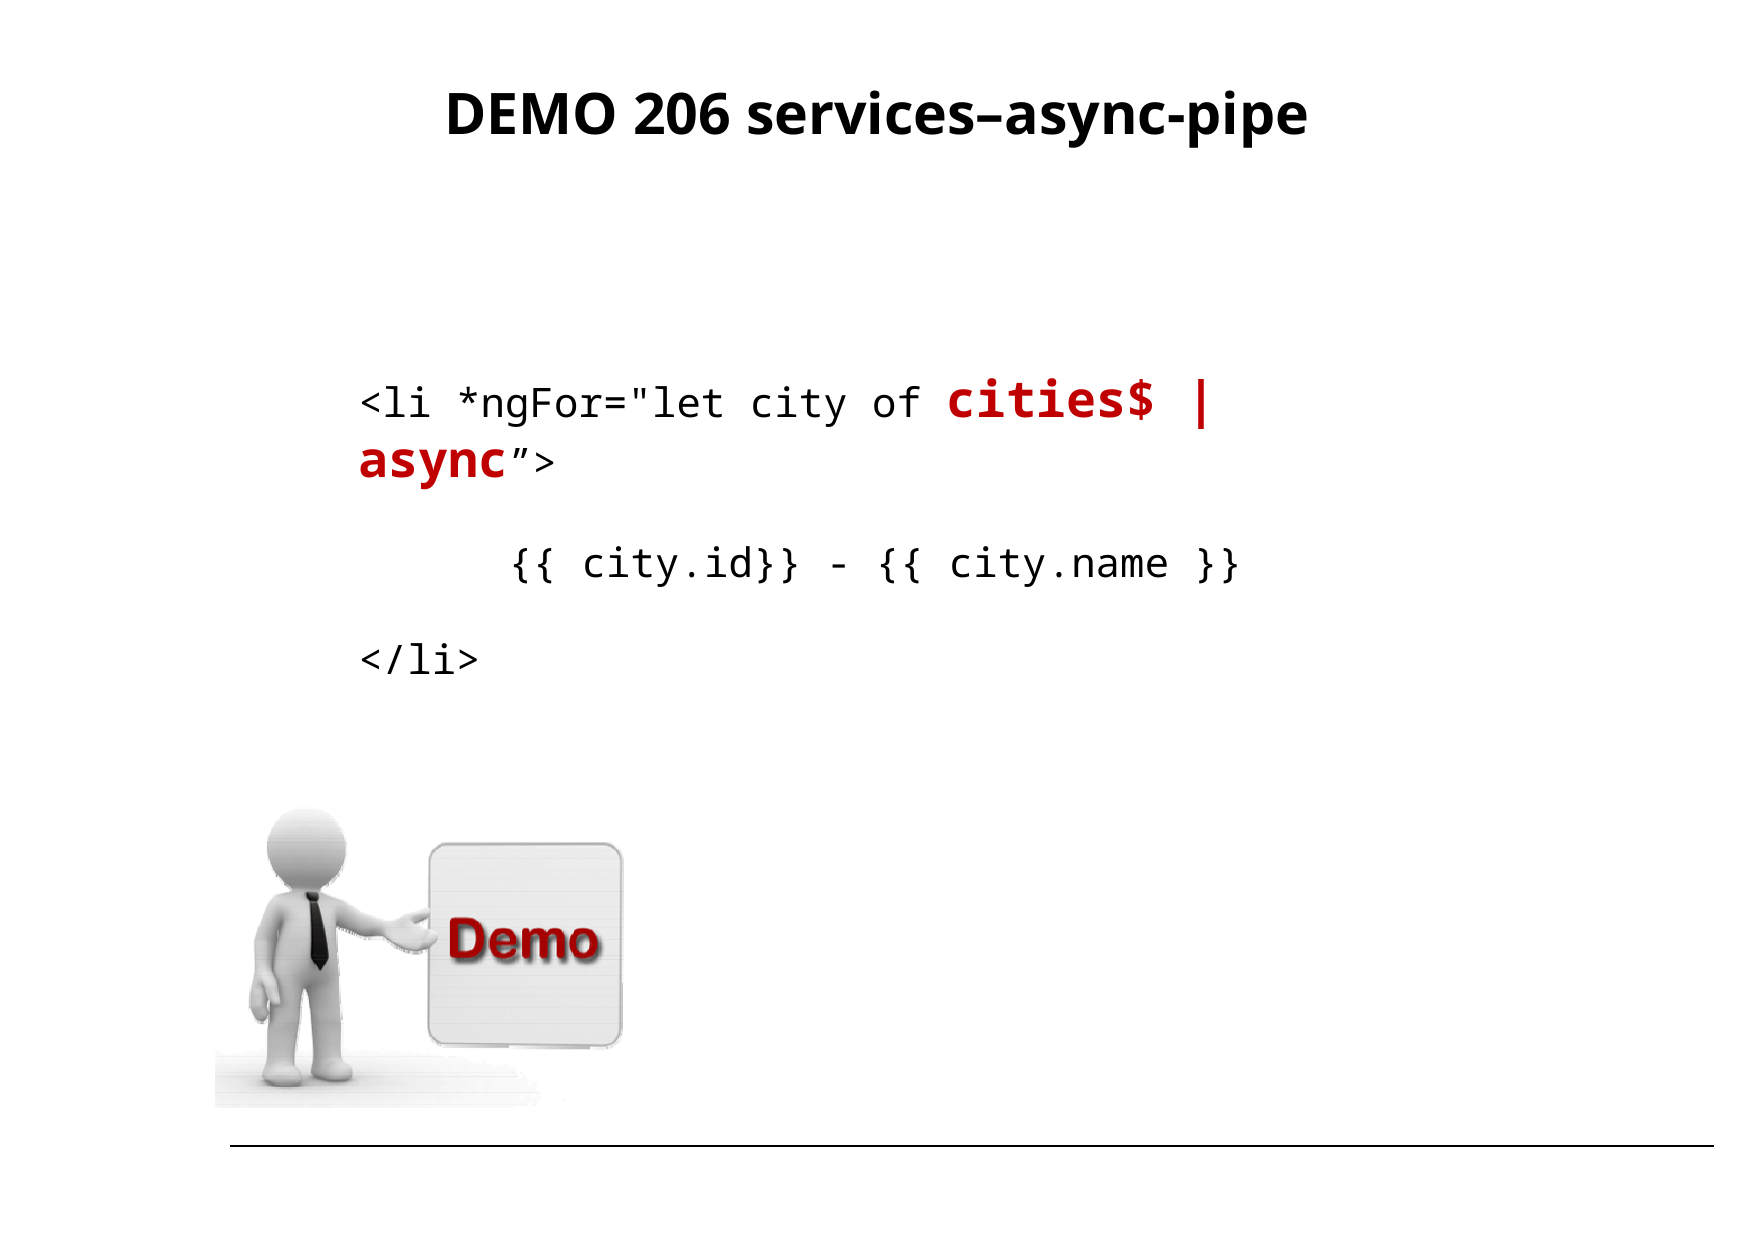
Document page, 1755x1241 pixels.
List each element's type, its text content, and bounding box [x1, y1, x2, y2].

list <li *ngFor="let city of cities$ | async”> {{ city.id}} - {{ city.name }} </li> [358, 270, 1396, 725]
text_box [214, 806, 628, 1108]
title DEMO 206 services–async-pipe [207, 77, 1547, 147]
